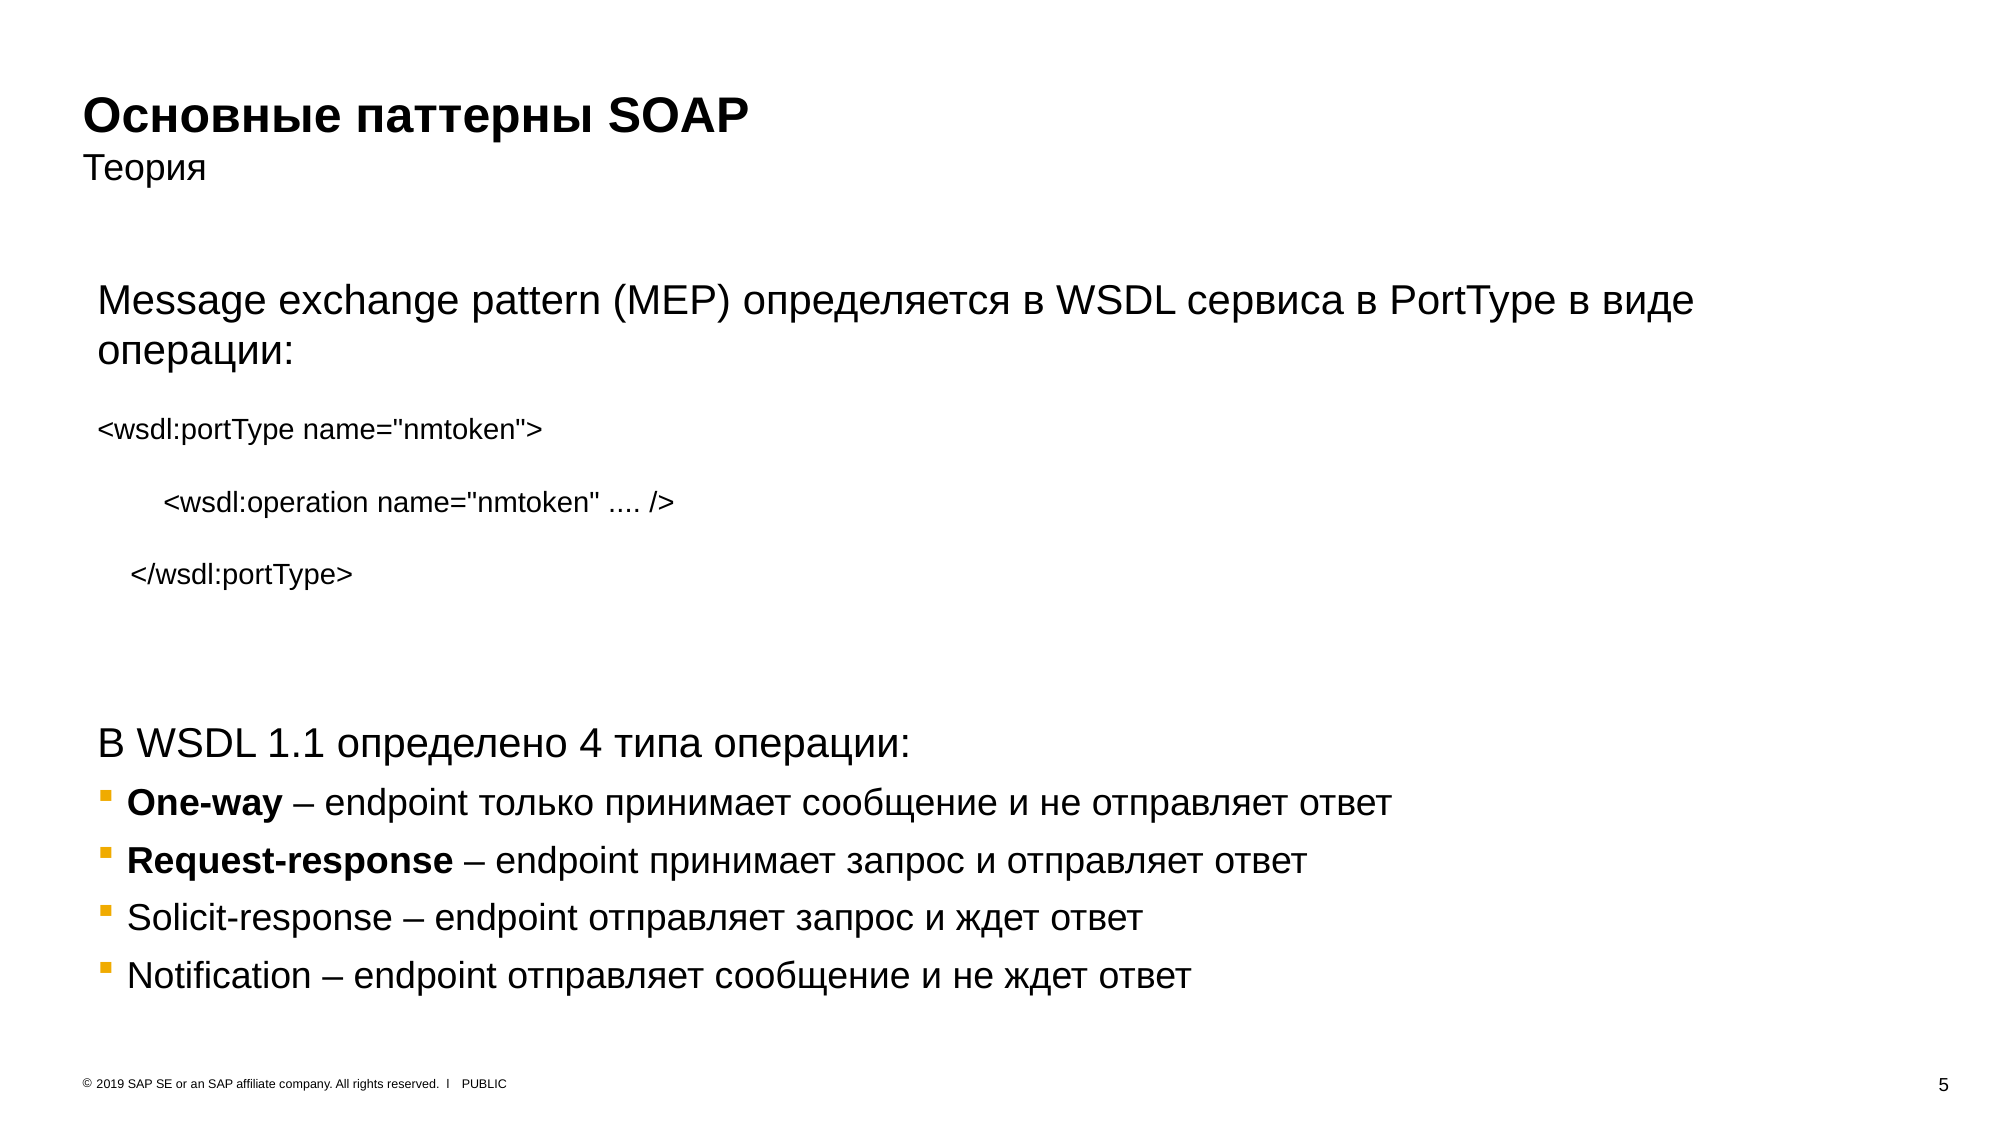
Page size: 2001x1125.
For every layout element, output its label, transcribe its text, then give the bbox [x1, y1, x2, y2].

title Основные паттерны SOAP Теория [82, 82, 1918, 189]
text_box Message exchange pattern (MEP) определяется в WSDL сервиса в PortType в виде операции: <wsdl:portType name="nmtoken"> <wsdl:operation name="nmtoken" .... /> </wsdl:portType> В WSDL 1.1 определено 4 типа операции: One-way – endpoint только принимает сообщение и не отправляет ответ Request-response – endpoint принимает запрос и отправляет ответ Solicit-response – endpoint отправляет запрос и ждет ответ Notification – endpoint отправляет сообщение и не ждет ответ [82, 265, 1918, 1040]
